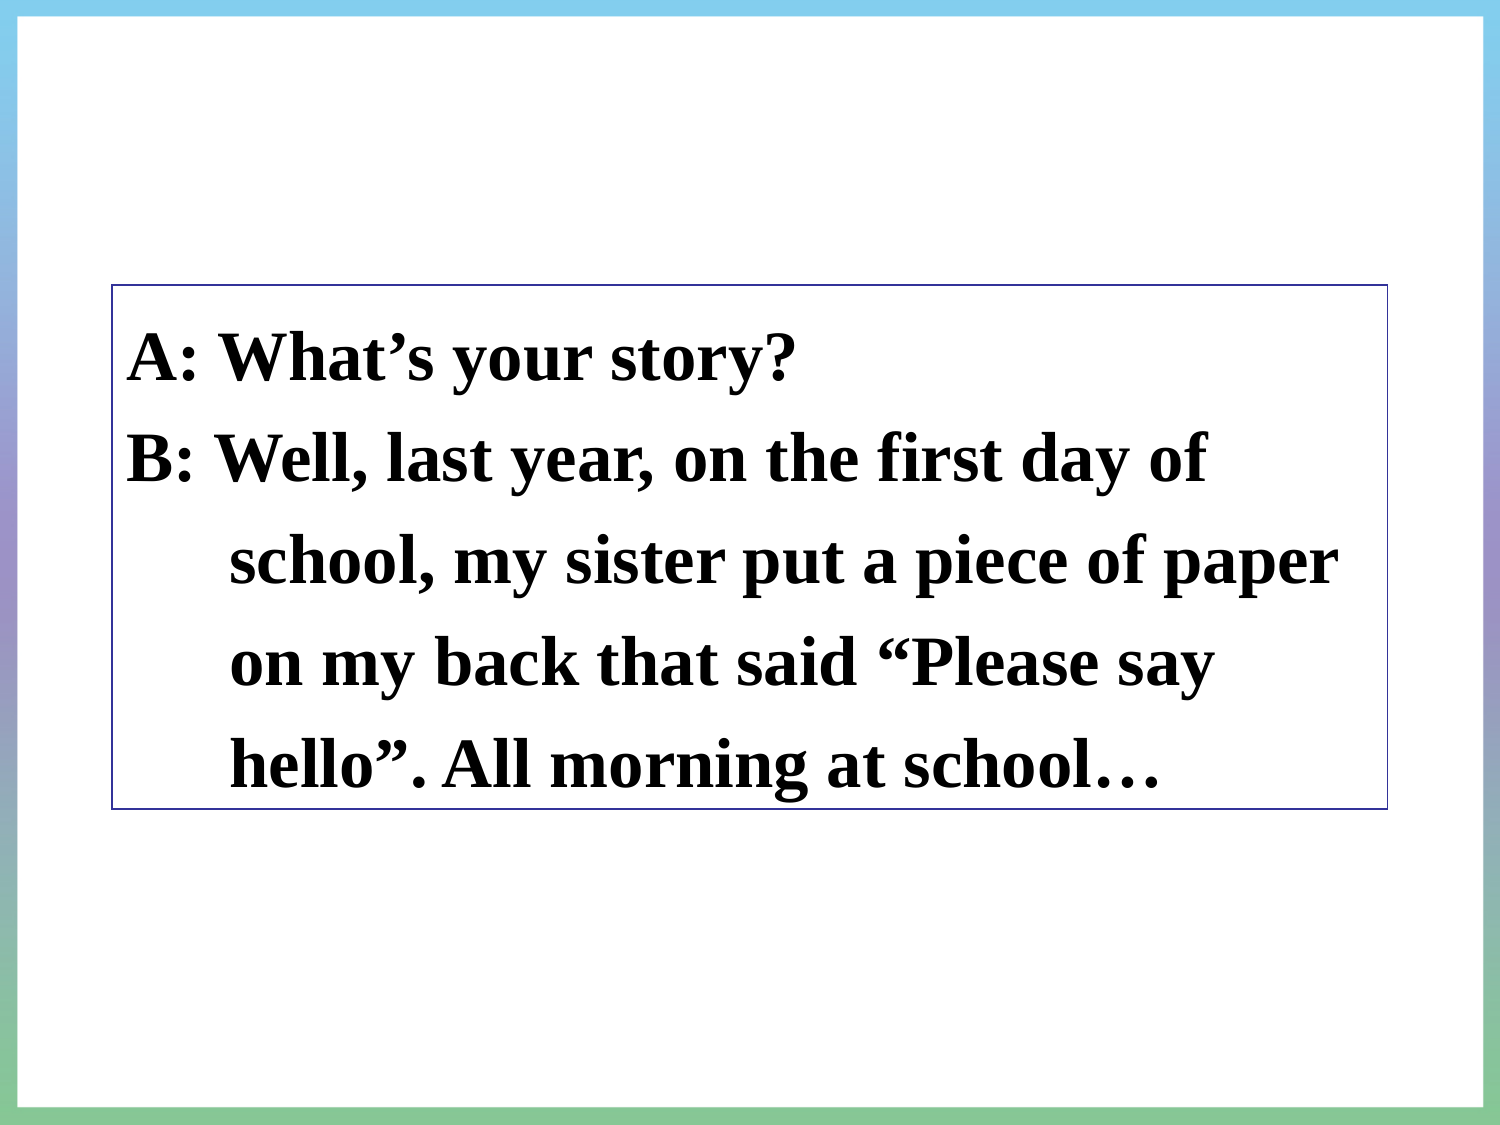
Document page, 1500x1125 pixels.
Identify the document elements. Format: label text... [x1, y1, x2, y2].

picture [0, 0, 1500, 1125]
text_box A: What’s your story? B: Well, last year, on the first day of school, my sister put a piece of paper on my back that said “Please say hello”. All morning at school… [111, 284, 1388, 809]
